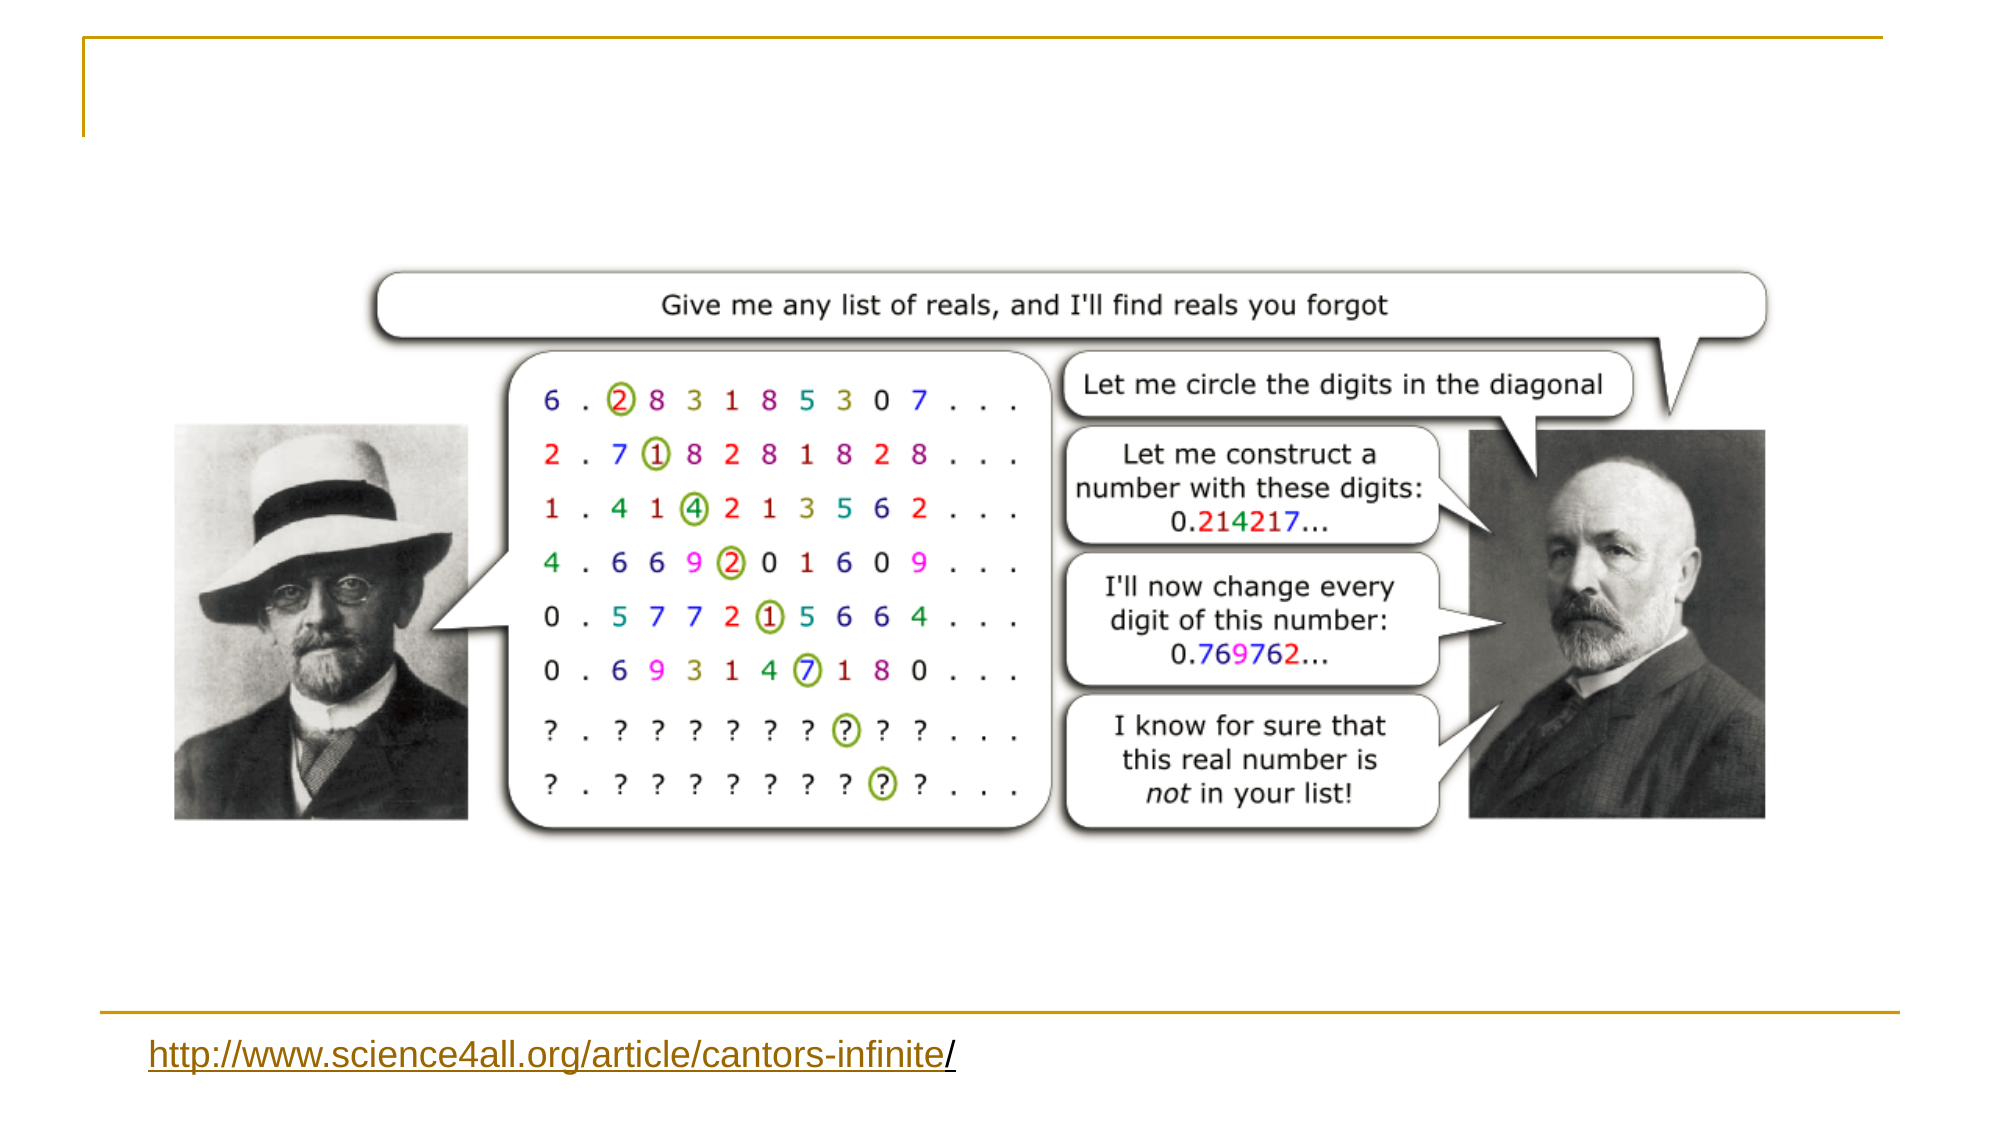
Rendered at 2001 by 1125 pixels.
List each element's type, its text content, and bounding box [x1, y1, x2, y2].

picture [172, 255, 1779, 847]
text_box http://www.science4all.org/article/cantors-infinite/ [133, 1023, 982, 1083]
